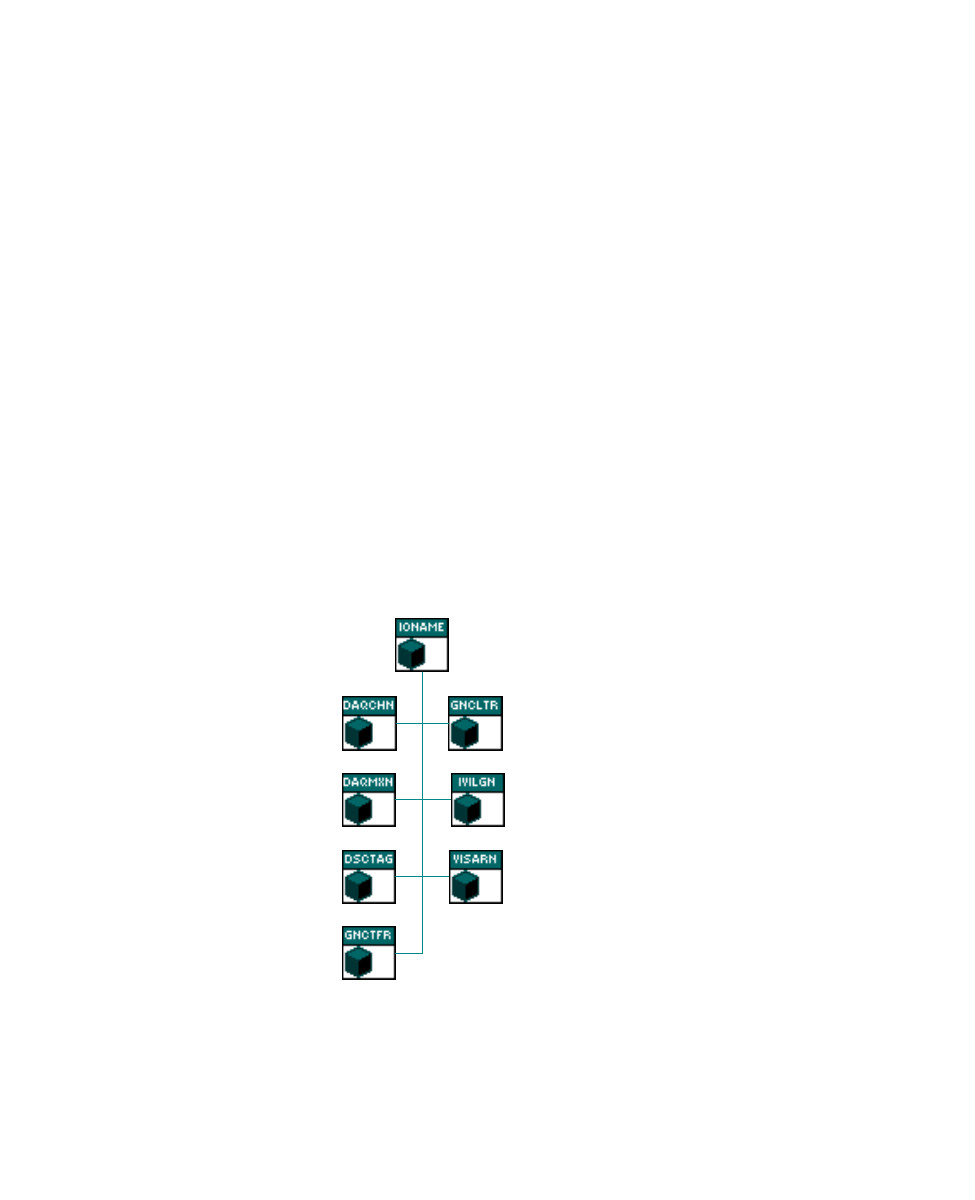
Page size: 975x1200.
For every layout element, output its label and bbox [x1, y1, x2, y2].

text_box [342, 618, 505, 980]
